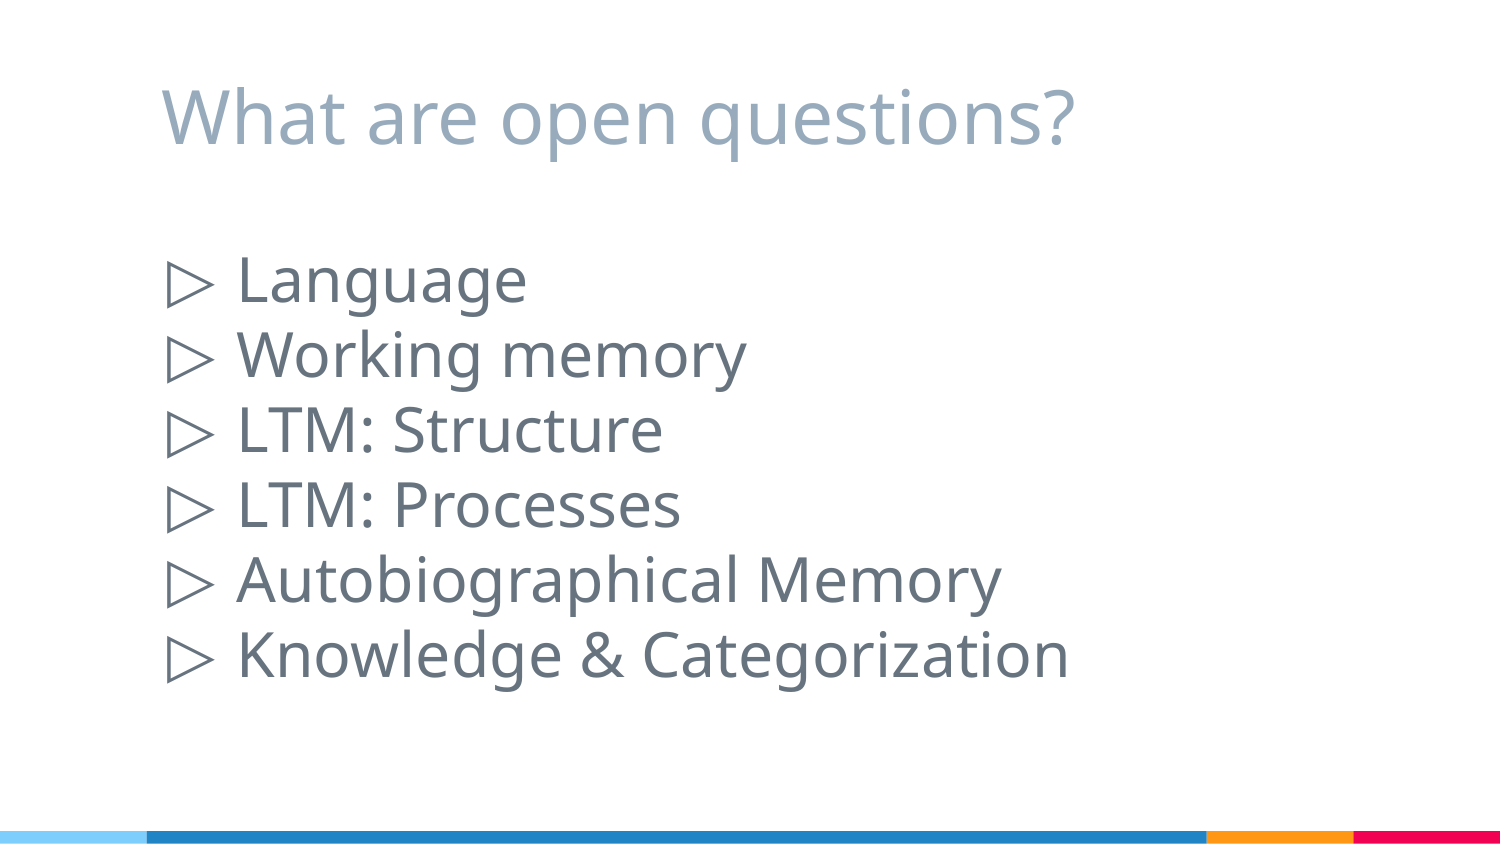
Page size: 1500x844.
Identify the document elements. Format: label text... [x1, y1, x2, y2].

title What are open questions? [146, 33, 1207, 175]
list Language Working memory LTM: Structure LTM: Processes Autobiographical Memory Knowledge & Categorization [146, 225, 1207, 809]
